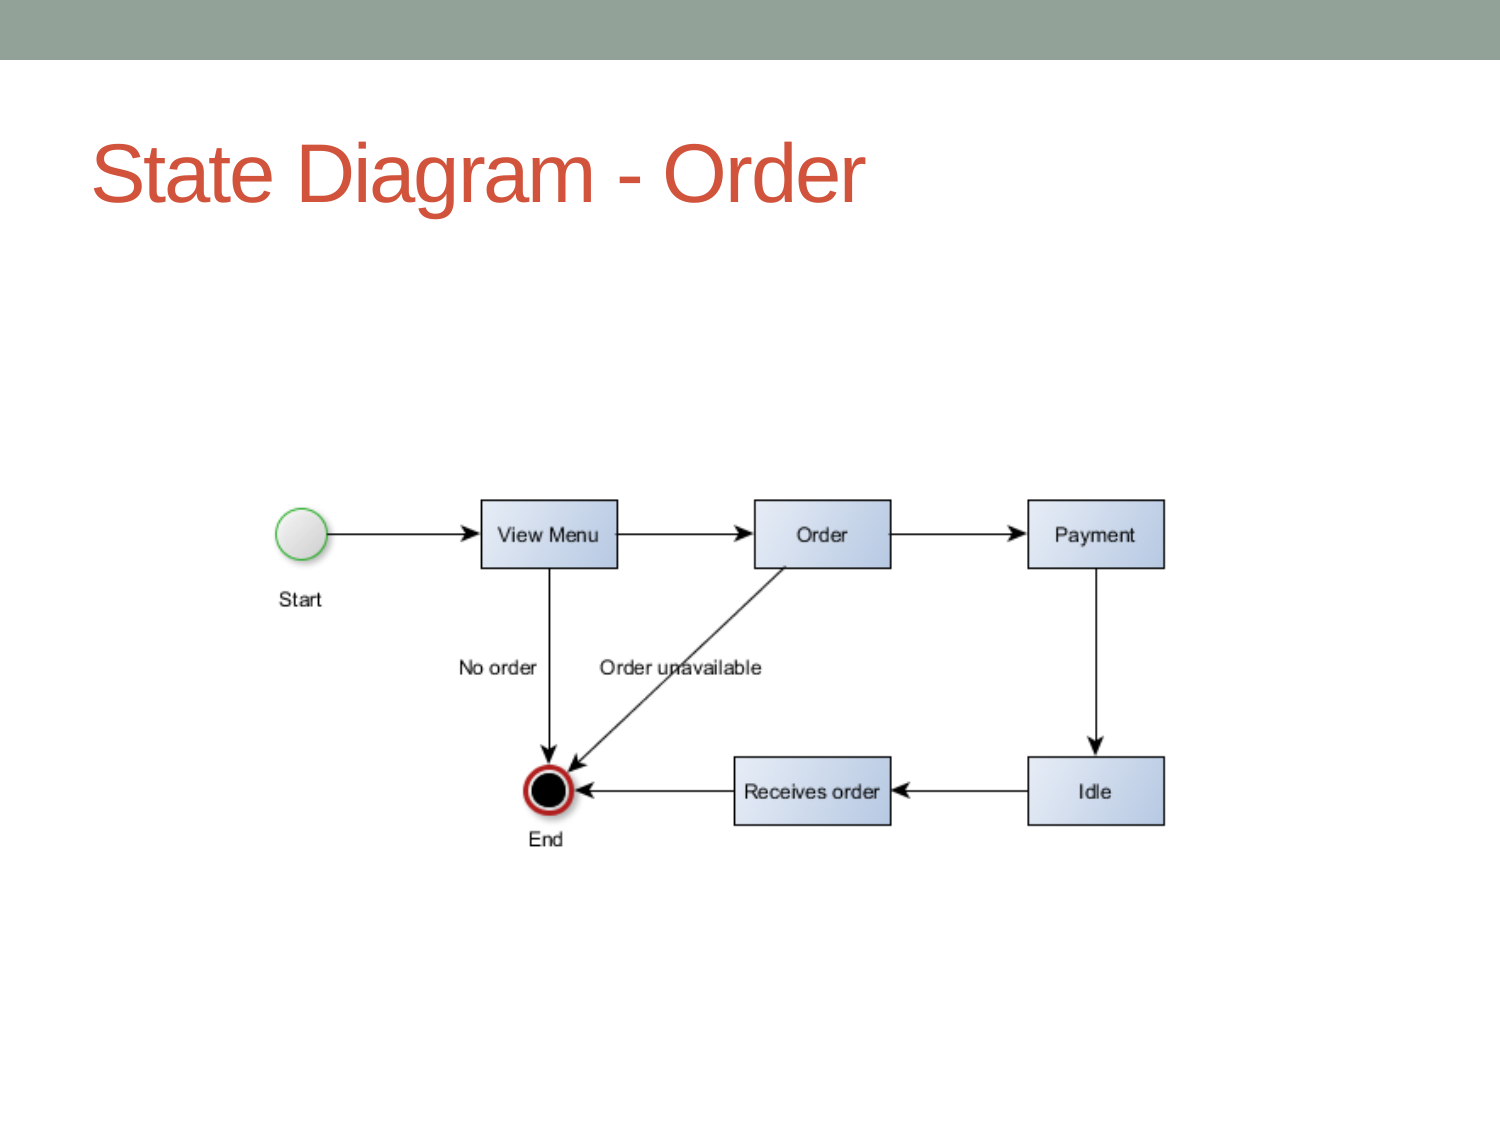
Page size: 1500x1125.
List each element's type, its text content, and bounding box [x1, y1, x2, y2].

picture [154, 362, 1347, 947]
title State Diagram - Order [75, 87, 1425, 250]
